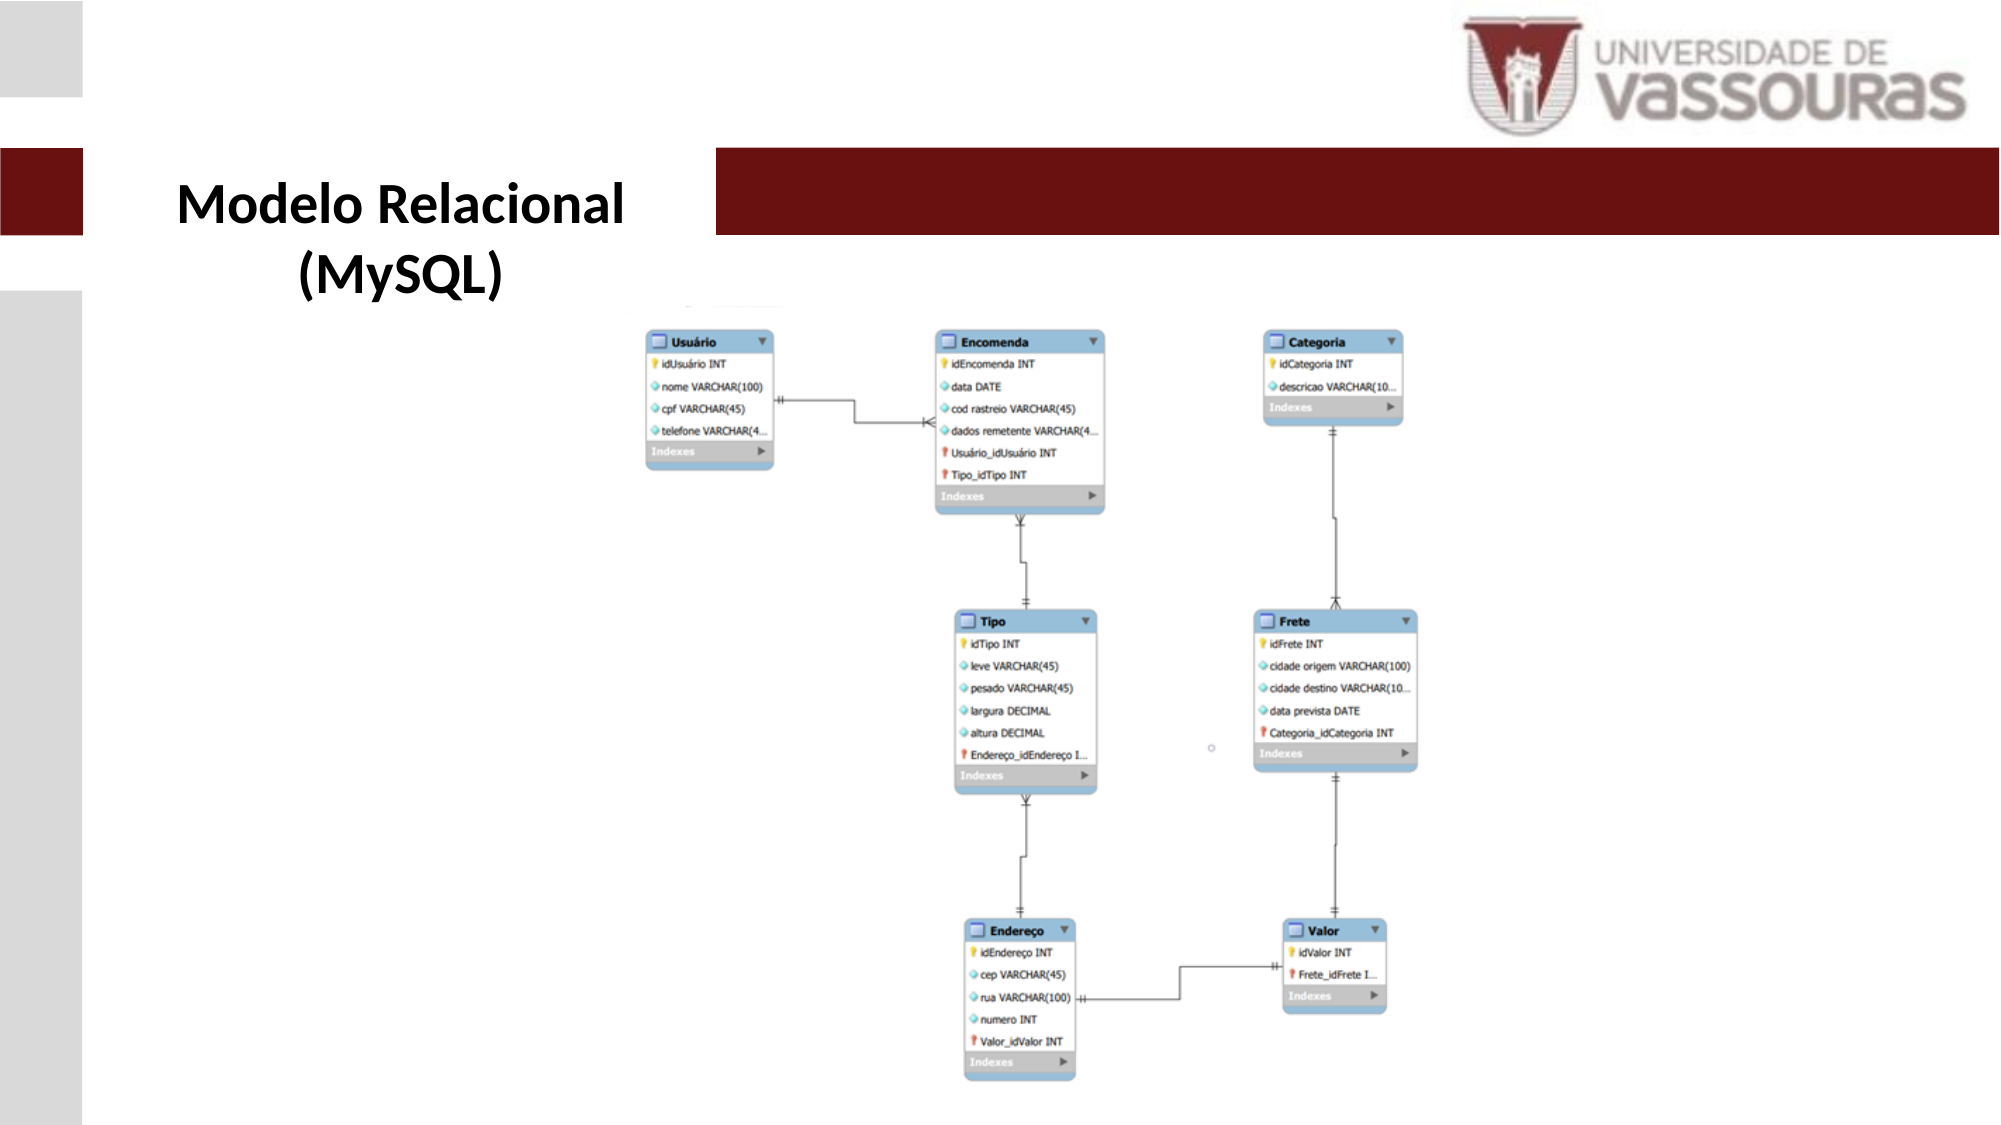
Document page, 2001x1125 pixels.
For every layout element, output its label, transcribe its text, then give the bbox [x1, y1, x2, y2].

title Modelo Relacional (MySQL) [87, 162, 713, 353]
picture [1451, 0, 1970, 147]
picture [129, 305, 1937, 1093]
